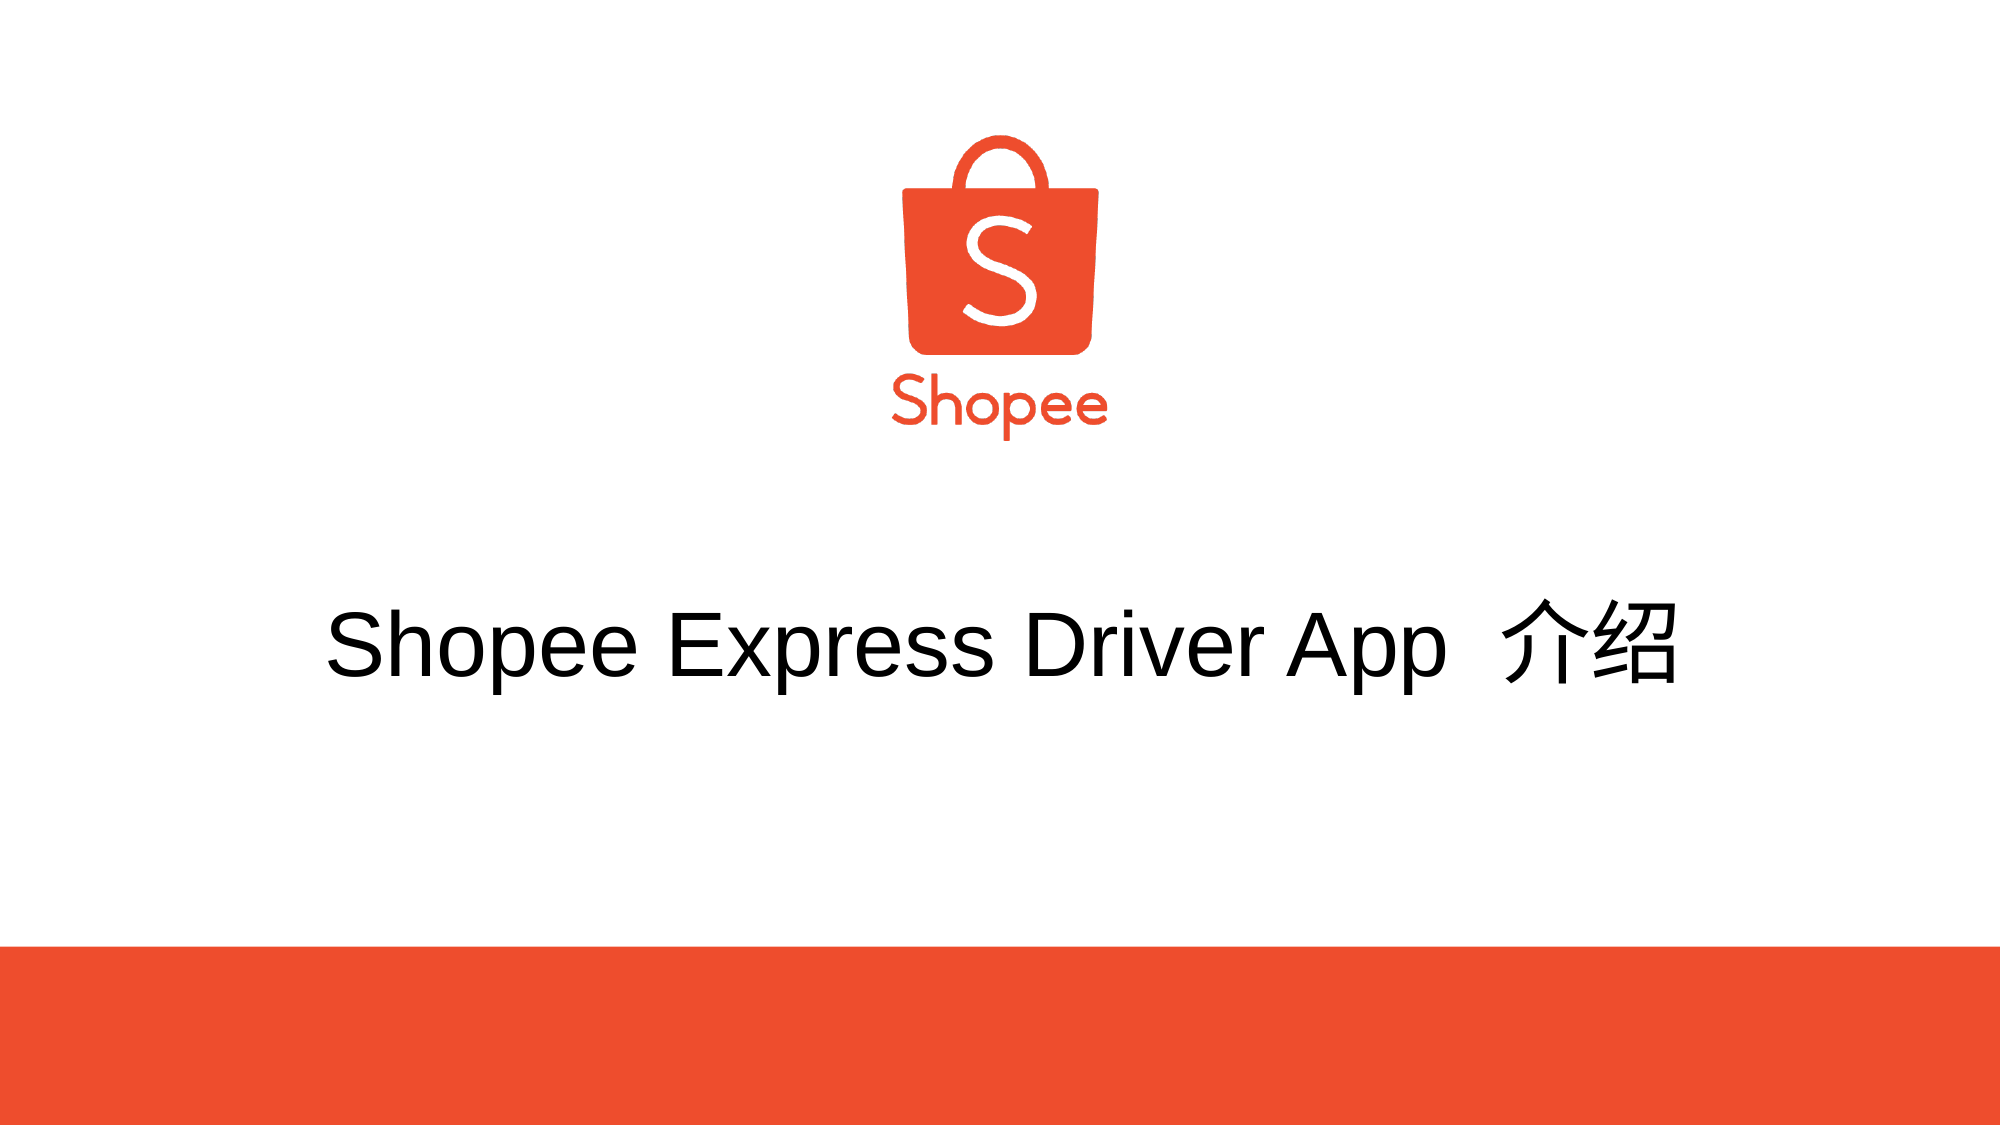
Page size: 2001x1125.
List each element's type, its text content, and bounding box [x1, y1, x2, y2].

title Shopee Express Driver App 介绍 [122, 471, 1885, 704]
picture [890, 134, 1108, 442]
